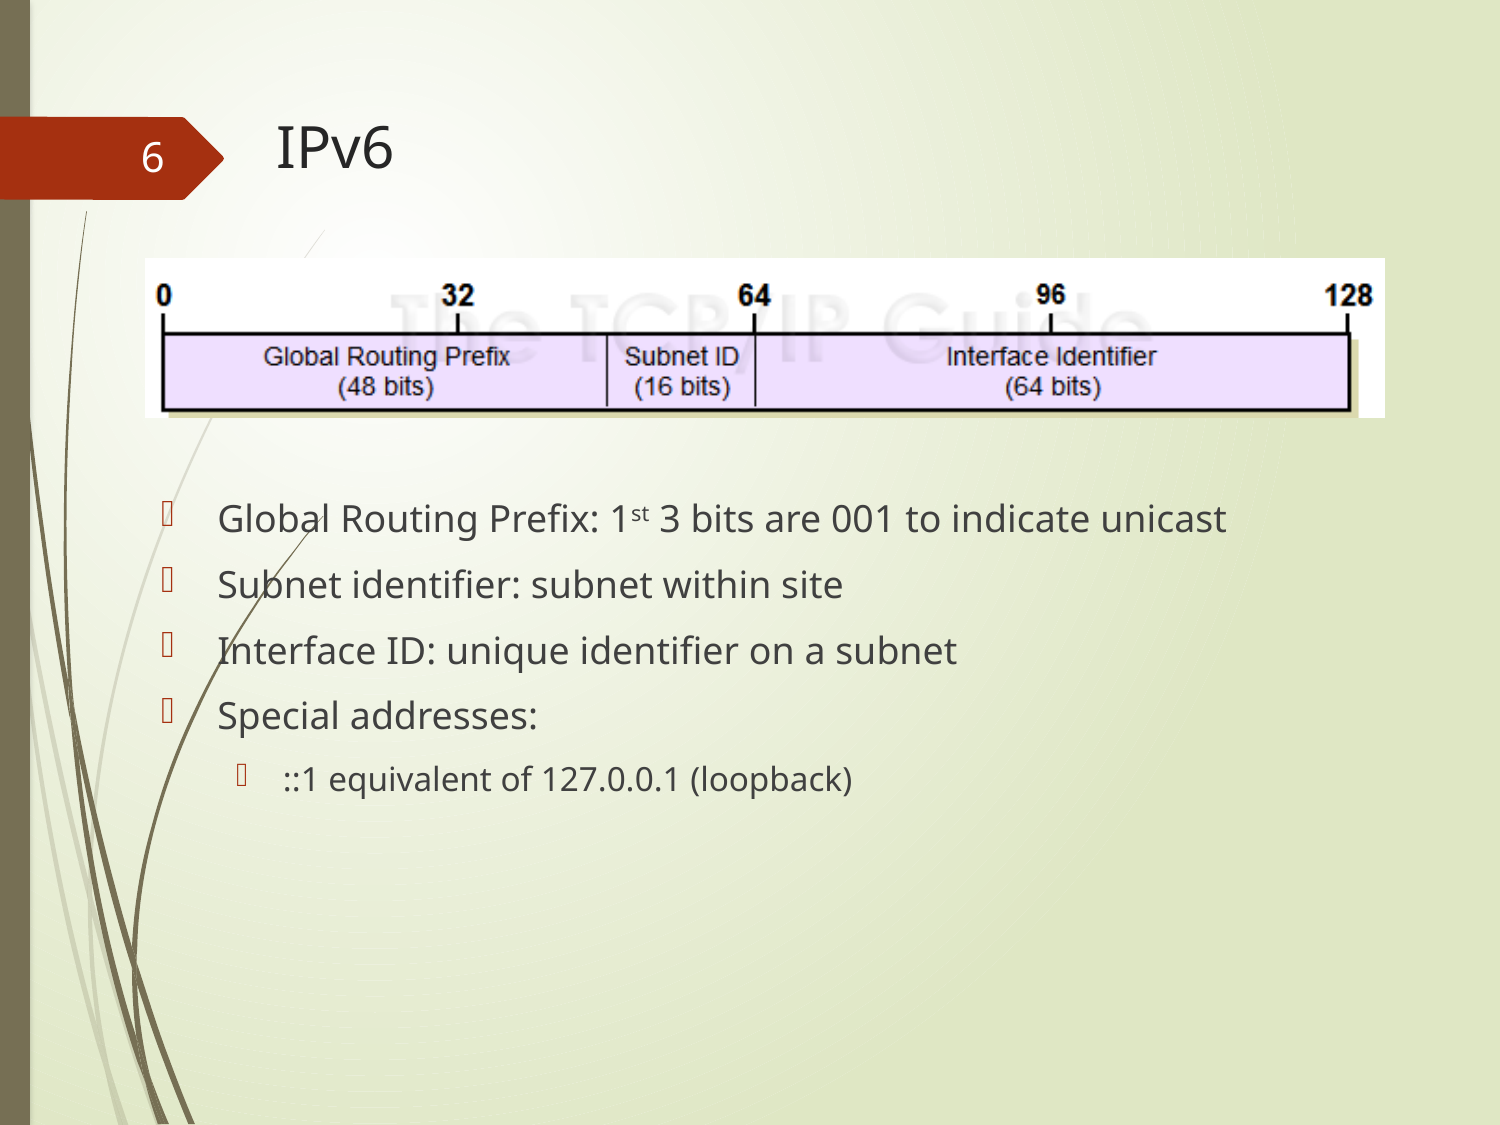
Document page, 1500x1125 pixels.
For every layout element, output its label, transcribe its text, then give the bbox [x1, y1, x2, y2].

slide_number 6 [83, 129, 180, 190]
list Global Routing Prefix: 1st 3 bits are 001 to indicate unicast Subnet identifier: subnet within site Interface ID: unique identifier on a subnet Special addresses: ::1 equivalent of 127.0.0.1 (loopback) [145, 487, 1414, 1008]
picture [145, 258, 1385, 418]
title IPv6 [261, 102, 1460, 313]
